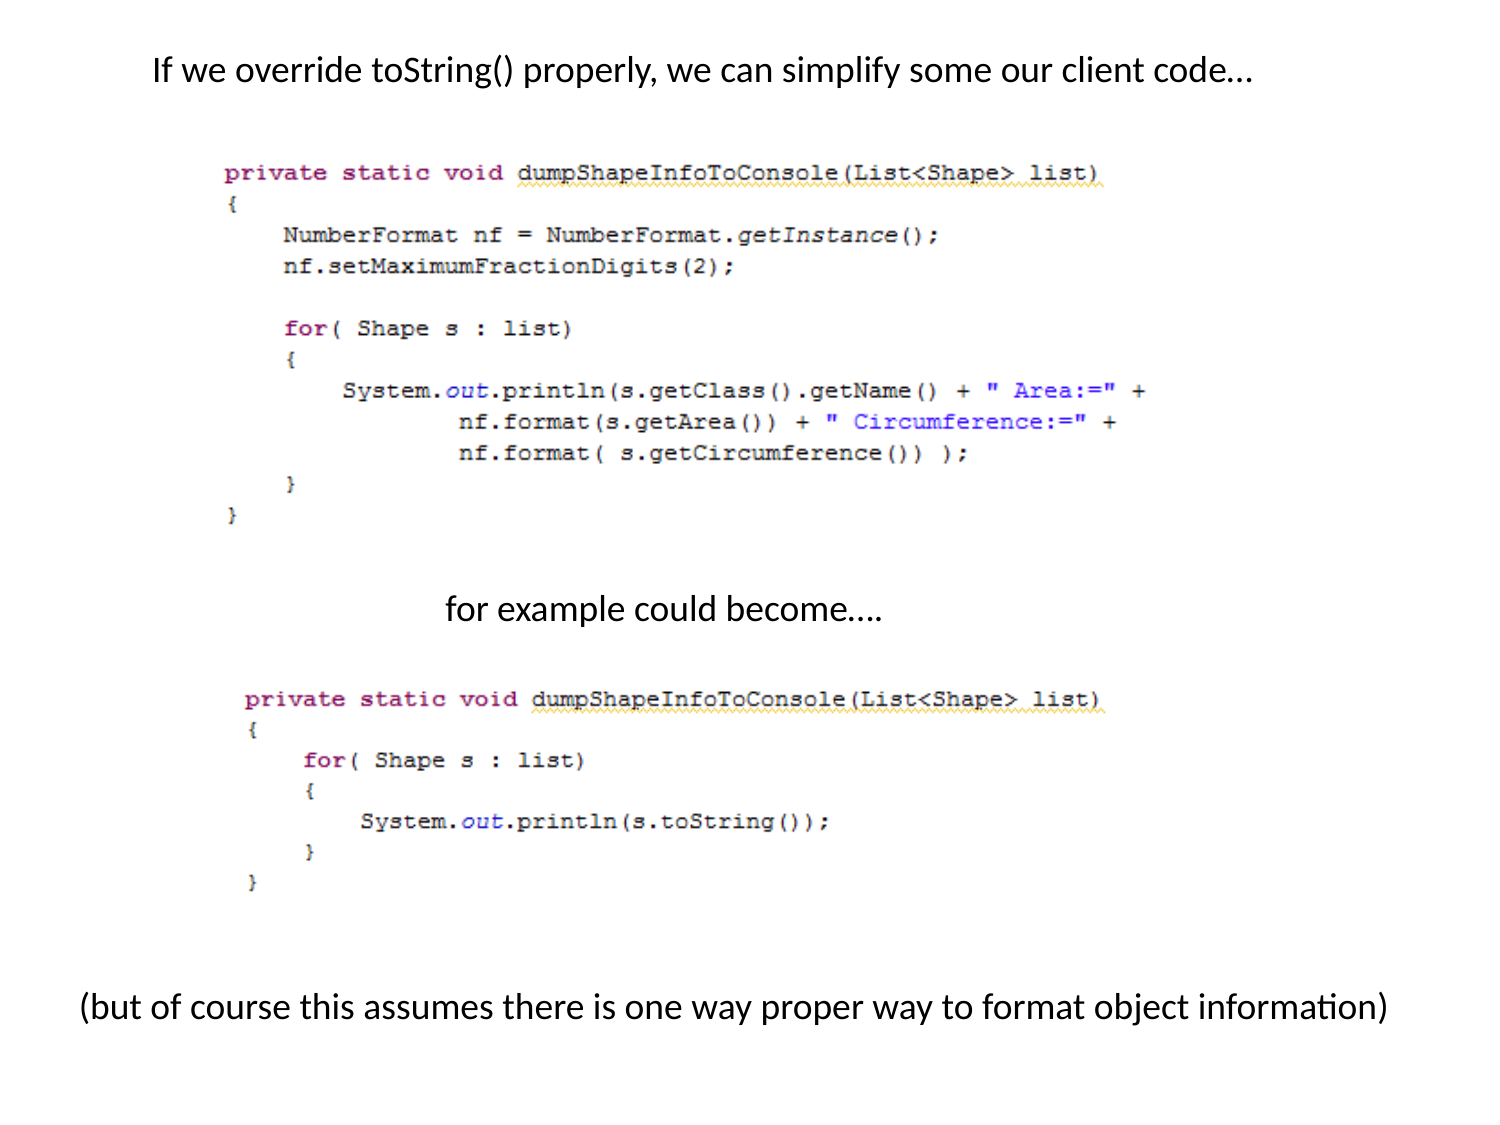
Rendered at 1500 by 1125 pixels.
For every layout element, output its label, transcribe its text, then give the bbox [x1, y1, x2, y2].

picture [212, 674, 1272, 913]
text_box If we override toString() properly, we can simplify some our client code… [137, 37, 1413, 98]
text_box (but of course this assumes there is one way proper way to format object information) [64, 974, 1405, 1035]
picture [199, 149, 1434, 551]
text_box for example could become…. [430, 576, 908, 637]
